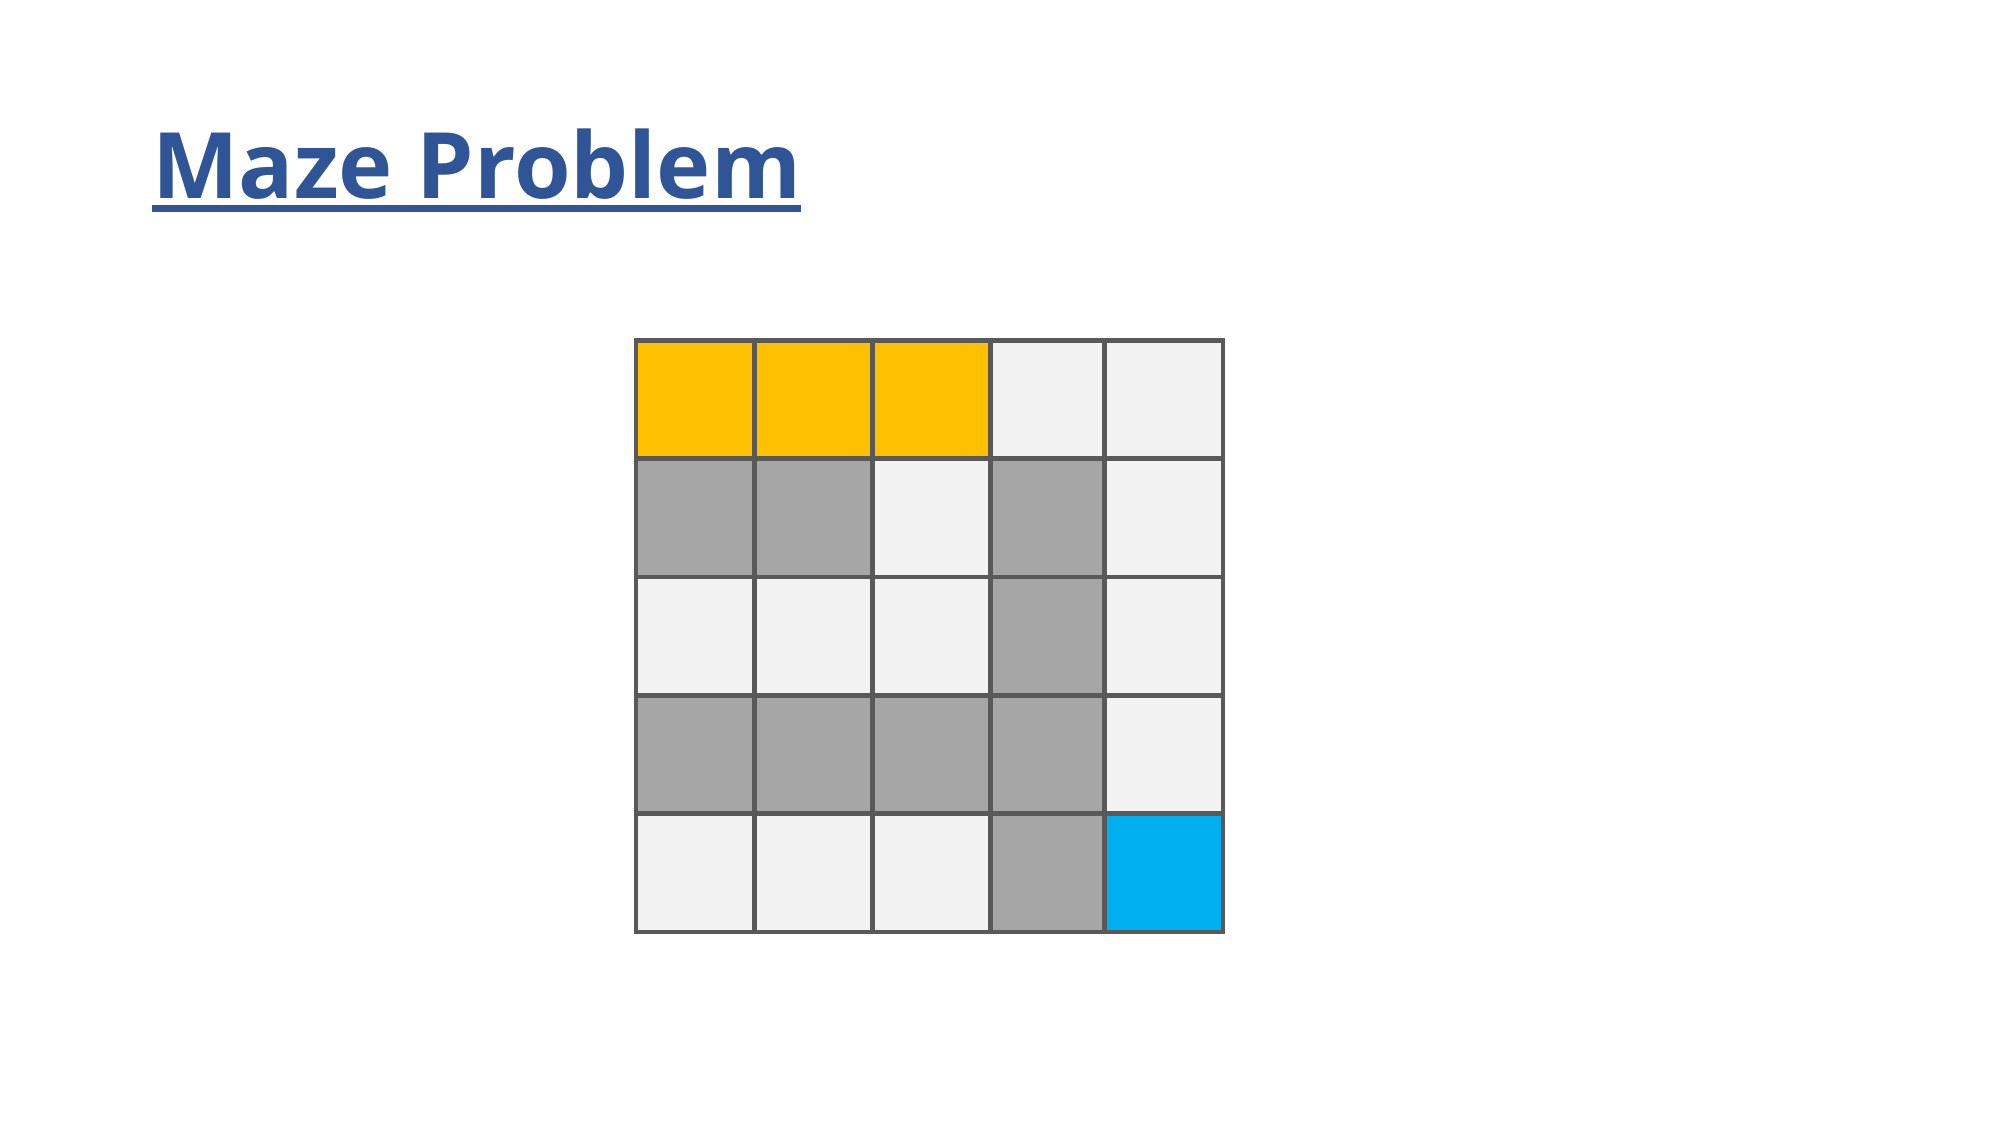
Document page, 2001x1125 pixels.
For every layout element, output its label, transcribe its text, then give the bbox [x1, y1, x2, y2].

title Maze Problem [137, 59, 1863, 278]
text_box [872, 694, 990, 813]
text_box [990, 458, 1104, 576]
text_box [753, 458, 872, 576]
text_box [1104, 813, 1224, 933]
text_box [990, 813, 1104, 933]
text_box [635, 576, 753, 694]
text_box [635, 694, 753, 813]
text_box [753, 576, 872, 694]
text_box [990, 340, 1104, 458]
text_box [1104, 340, 1224, 458]
text_box [753, 694, 872, 813]
text_box [872, 458, 990, 576]
text_box [753, 813, 872, 933]
text_box [872, 813, 990, 933]
text_box [990, 694, 1104, 813]
text_box [635, 813, 753, 933]
text_box [635, 458, 753, 576]
text_box [635, 340, 753, 458]
text_box [1104, 576, 1224, 694]
text_box [753, 340, 872, 458]
text_box [872, 576, 990, 694]
text_box [1104, 694, 1224, 813]
text_box [1104, 458, 1224, 576]
text_box [872, 340, 990, 458]
text_box [990, 576, 1104, 694]
